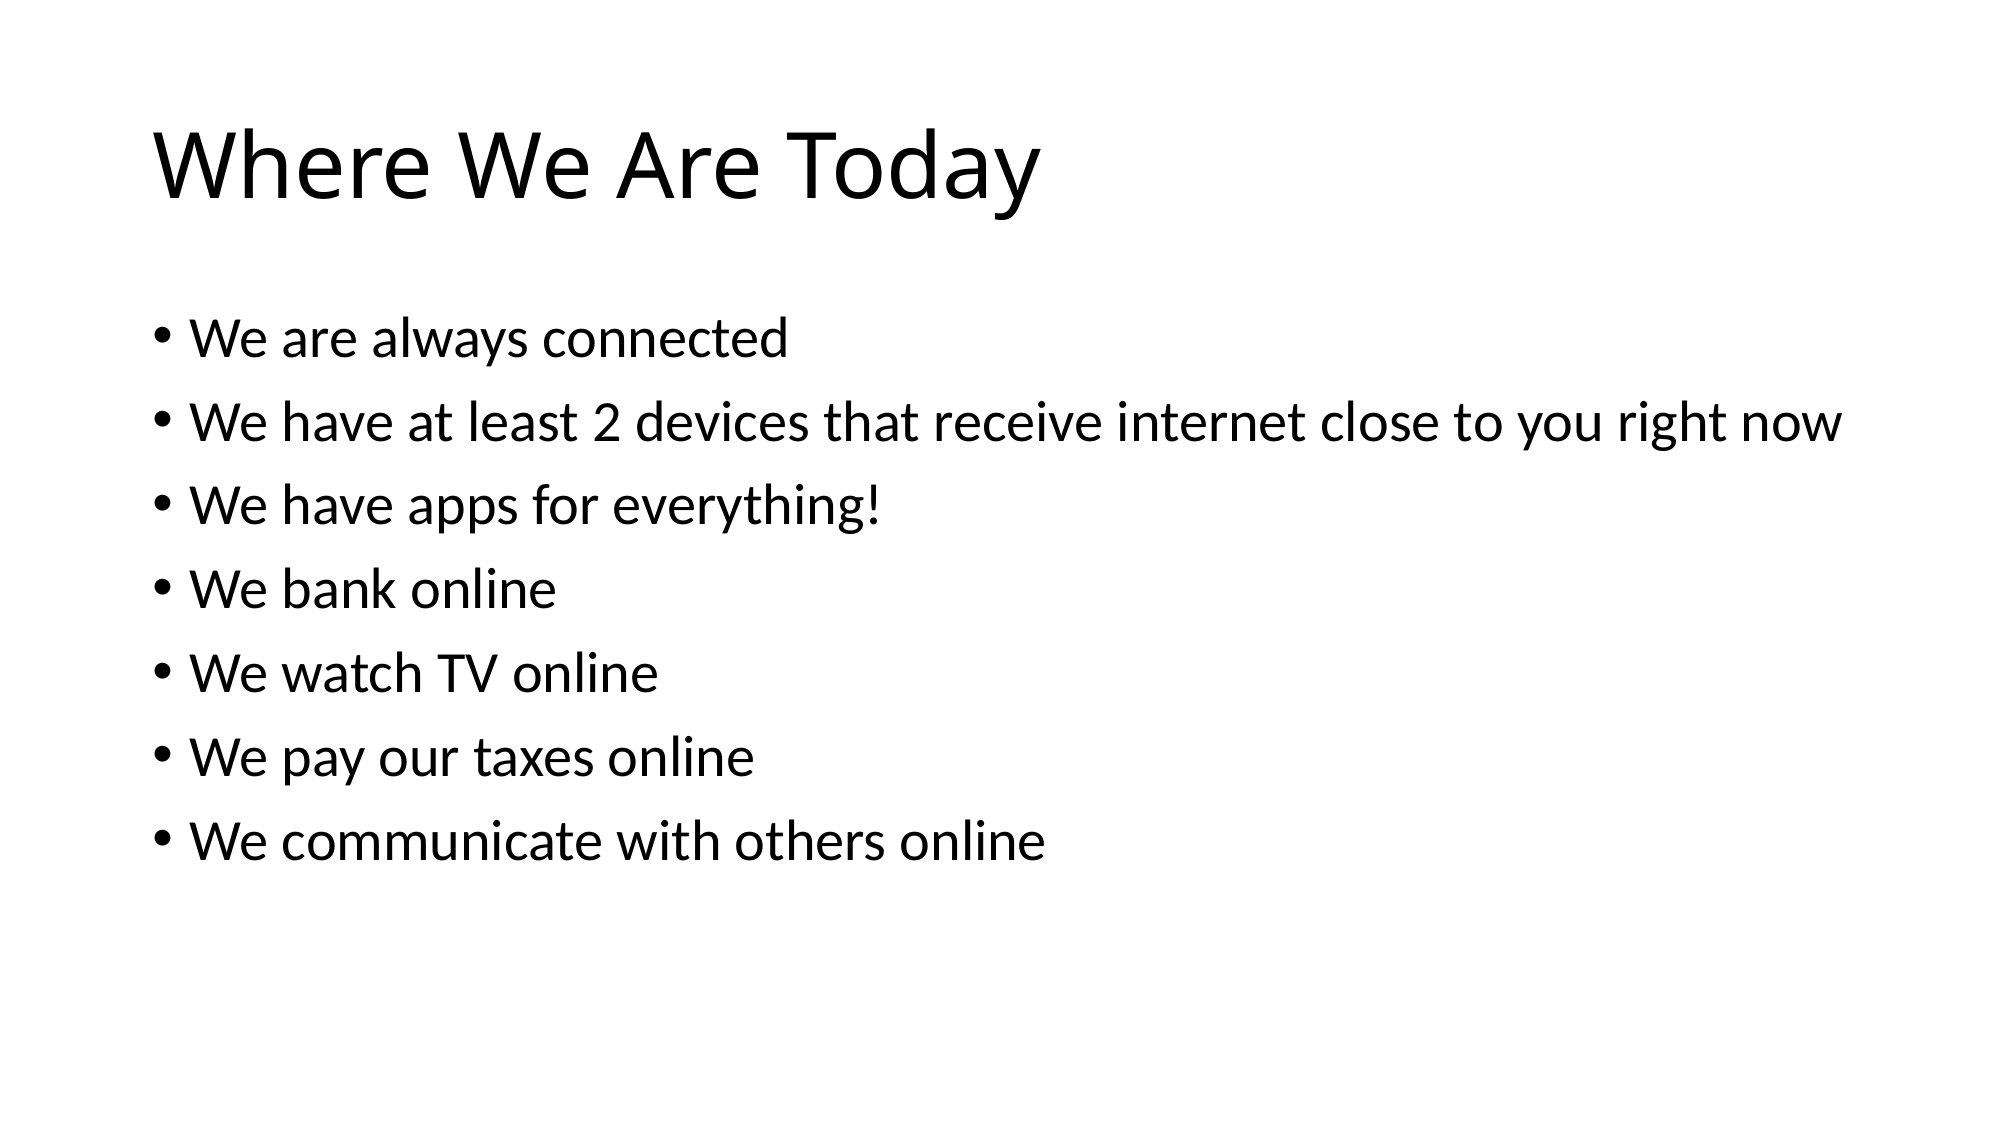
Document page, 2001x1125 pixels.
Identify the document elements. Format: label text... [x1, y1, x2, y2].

title Where We Are Today [137, 59, 1863, 278]
list We are always connected We have at least 2 devices that receive internet close to you right now We have apps for everything! We bank online We watch TV online We pay our taxes online We communicate with others online [137, 299, 1863, 1014]
